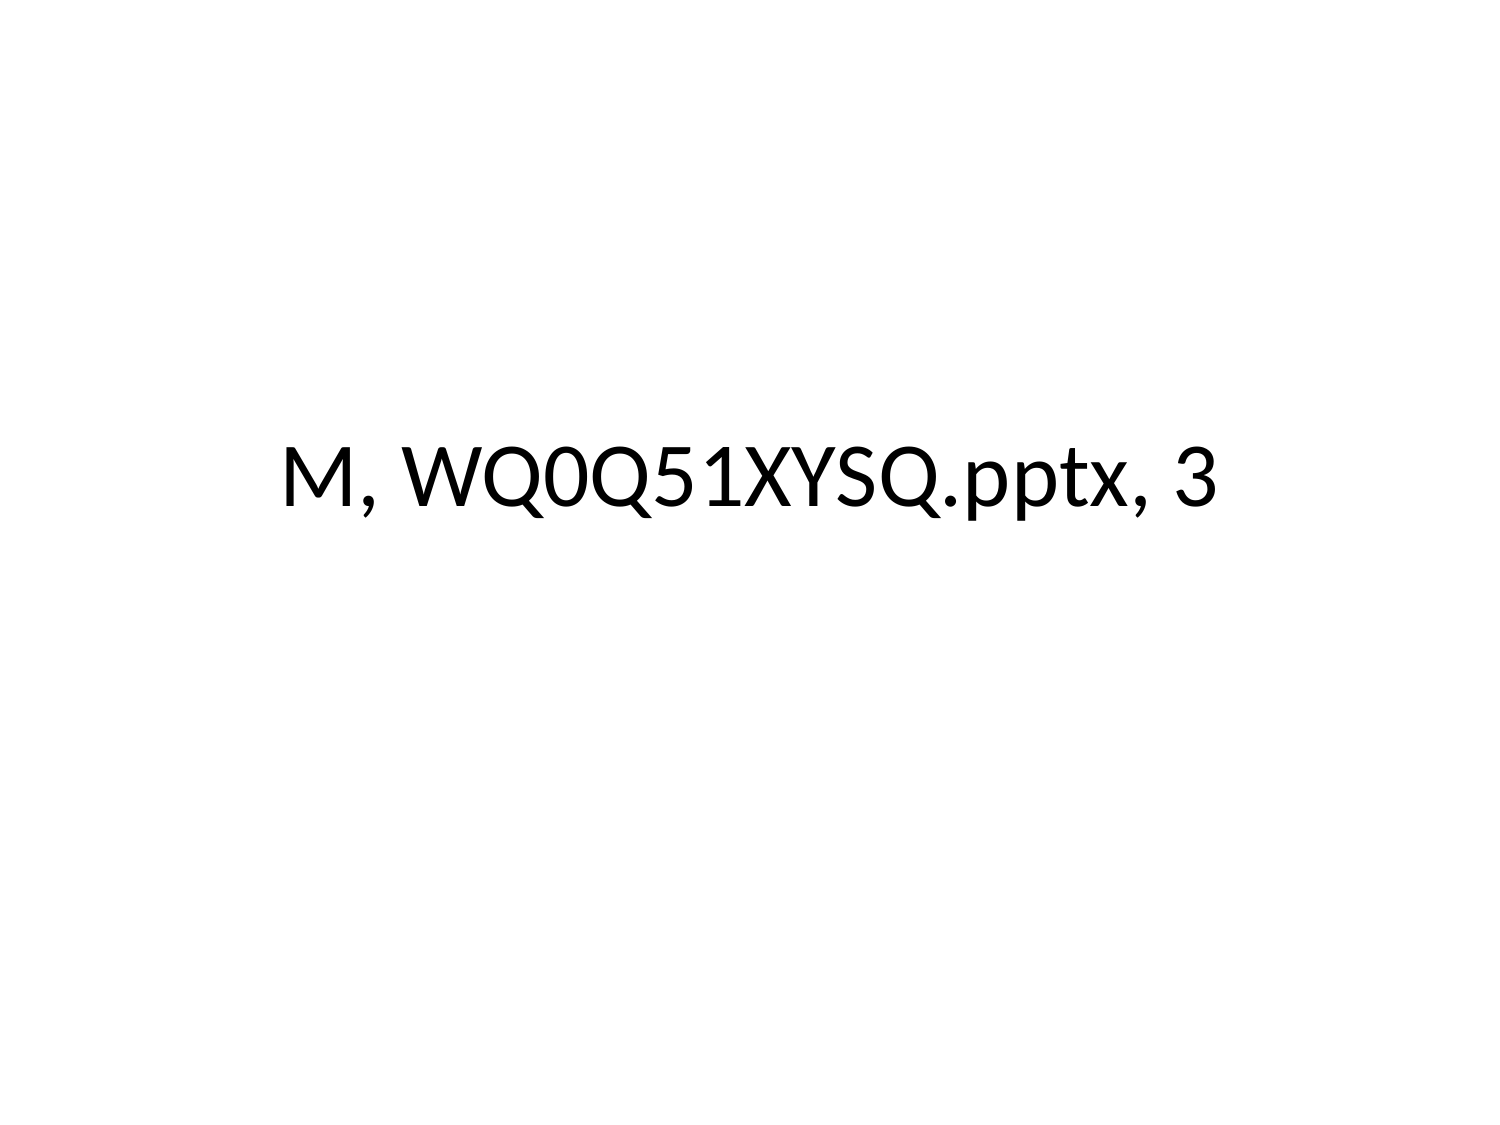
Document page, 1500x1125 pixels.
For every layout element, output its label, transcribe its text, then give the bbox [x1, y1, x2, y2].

title M, WQ0Q51XYSQ.pptx, 3 [112, 349, 1388, 591]
